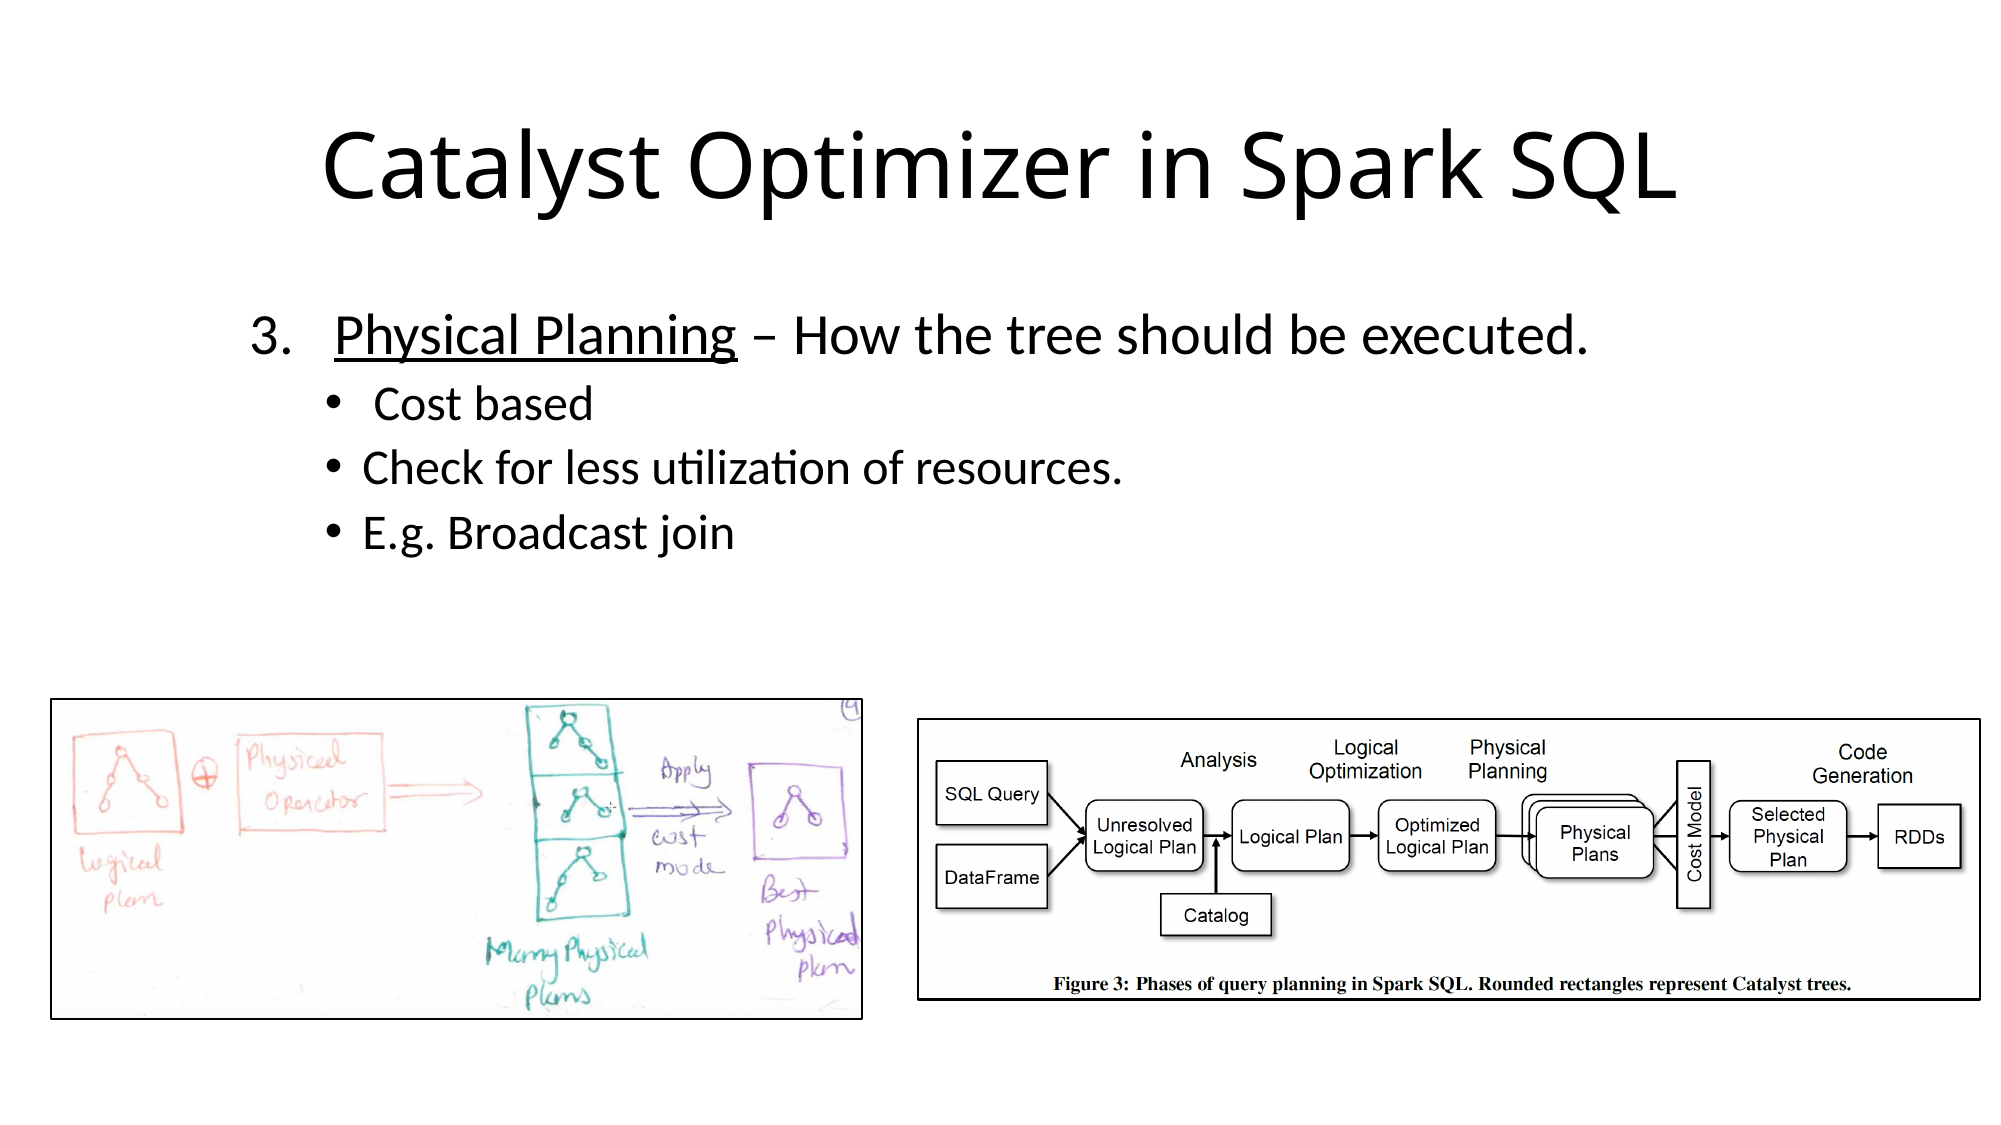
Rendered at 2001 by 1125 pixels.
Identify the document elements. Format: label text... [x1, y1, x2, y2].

text_box Physical Planning – How the tree should be executed. Cost based Check for less utilization of resources. E.g. Broadcast join [234, 296, 1758, 621]
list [918, 719, 1980, 999]
picture [52, 699, 861, 1019]
title Catalyst Optimizer in Spark SQL [137, 59, 1863, 278]
